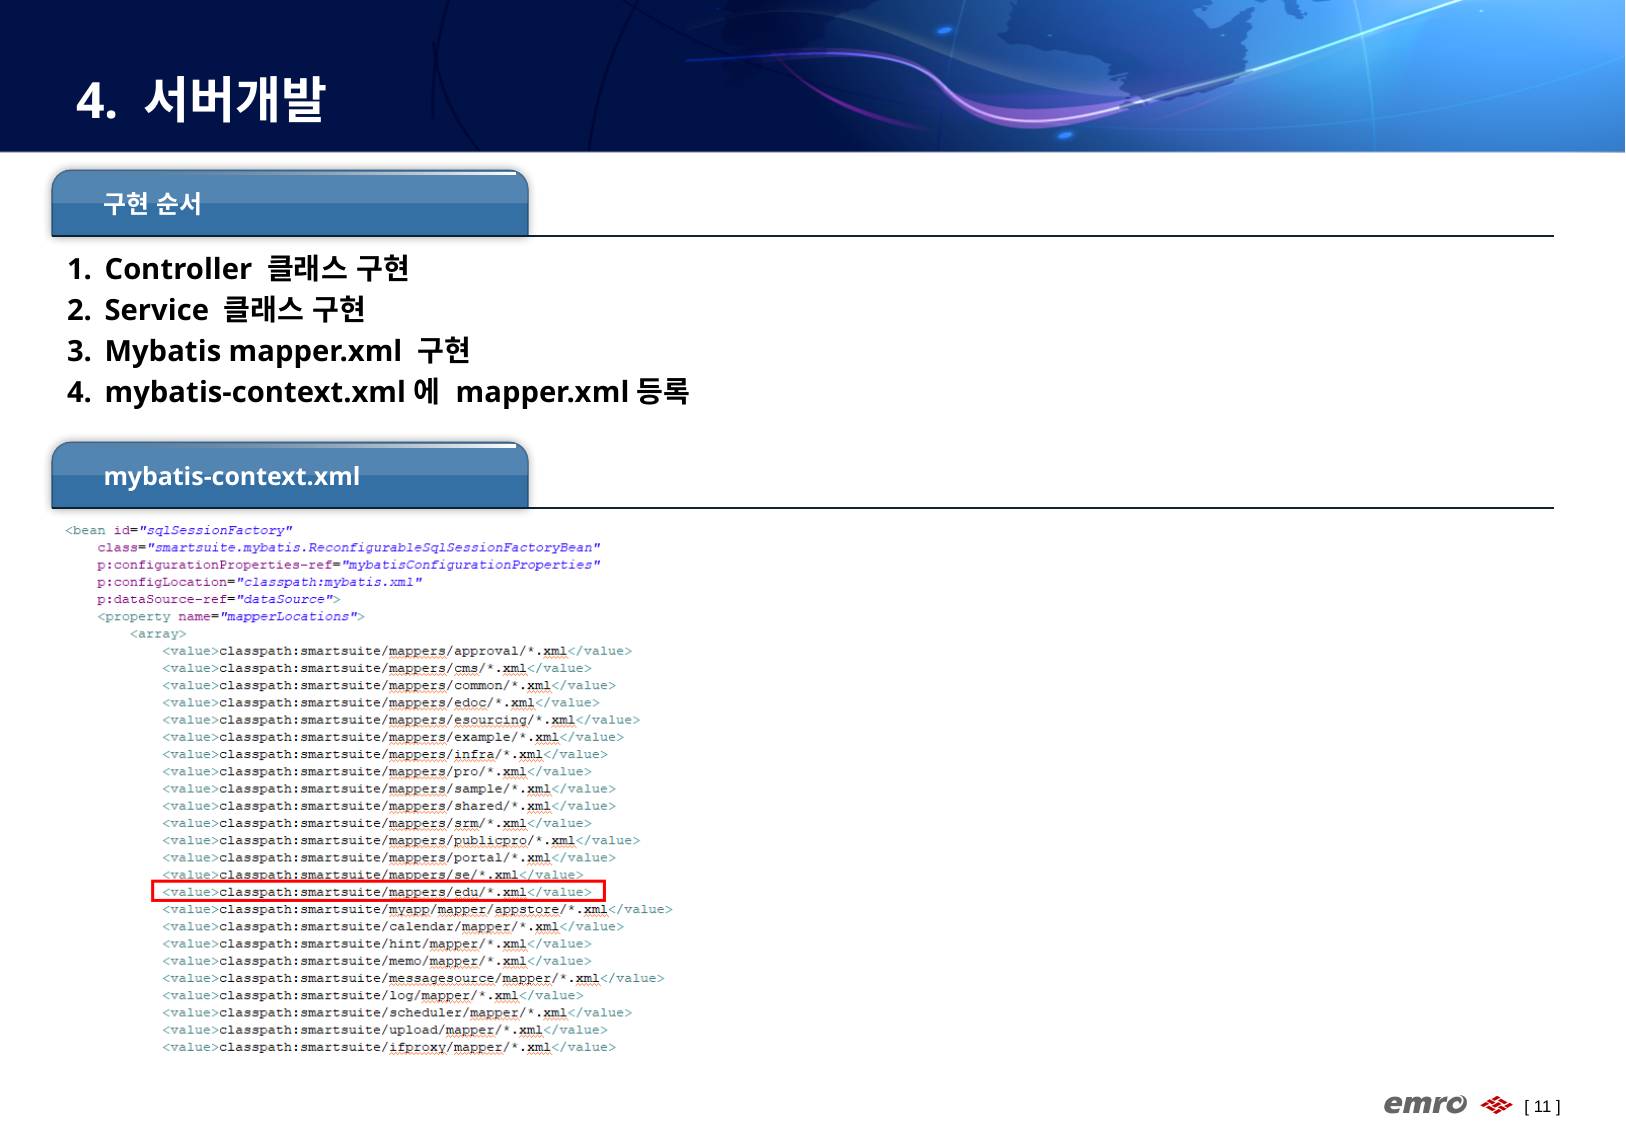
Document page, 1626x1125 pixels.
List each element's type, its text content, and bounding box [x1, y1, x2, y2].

picture [0, 0, 1625, 152]
title 4. 서버개발 [61, 58, 1350, 139]
text_box 구현 순서 [88, 173, 491, 234]
text_box mybatis-context.xml [88, 445, 491, 506]
text_box [52, 442, 528, 476]
text_box [63, 444, 516, 448]
picture [1384, 1095, 1513, 1115]
text_box [52, 170, 528, 204]
text_box Controller 클래스 구현 Service 클래스 구현 Mybatis mapper.xml 구현 mybatis-context.xml에 mapper.xml등록 [52, 243, 1312, 416]
text_box [52, 476, 528, 507]
picture [62, 520, 688, 1060]
text_box [52, 204, 528, 235]
